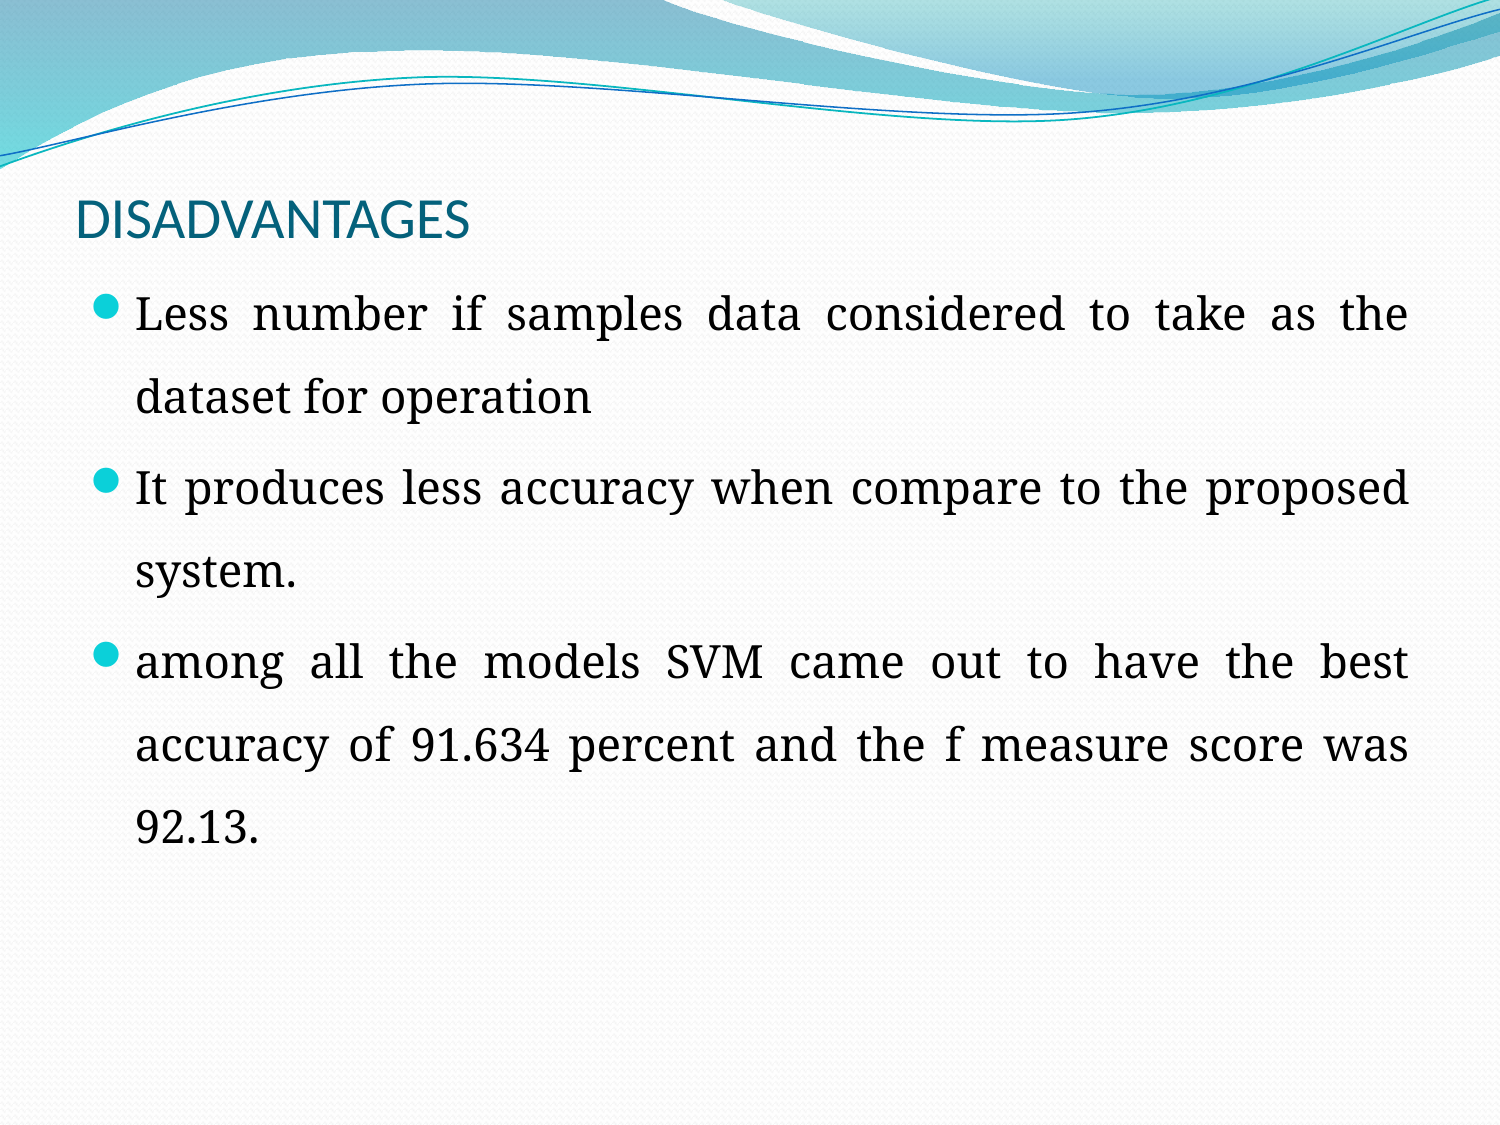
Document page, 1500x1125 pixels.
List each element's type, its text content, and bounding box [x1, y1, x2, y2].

title DISADVANTAGES [75, 115, 1425, 249]
list Less number if samples data considered to take as the dataset for operation It produces less accuracy when compare to the proposed system. among all the models SVM came out to have the best accuracy of 91.634 percent and the f measure score was 92.13. [75, 249, 1425, 1038]
